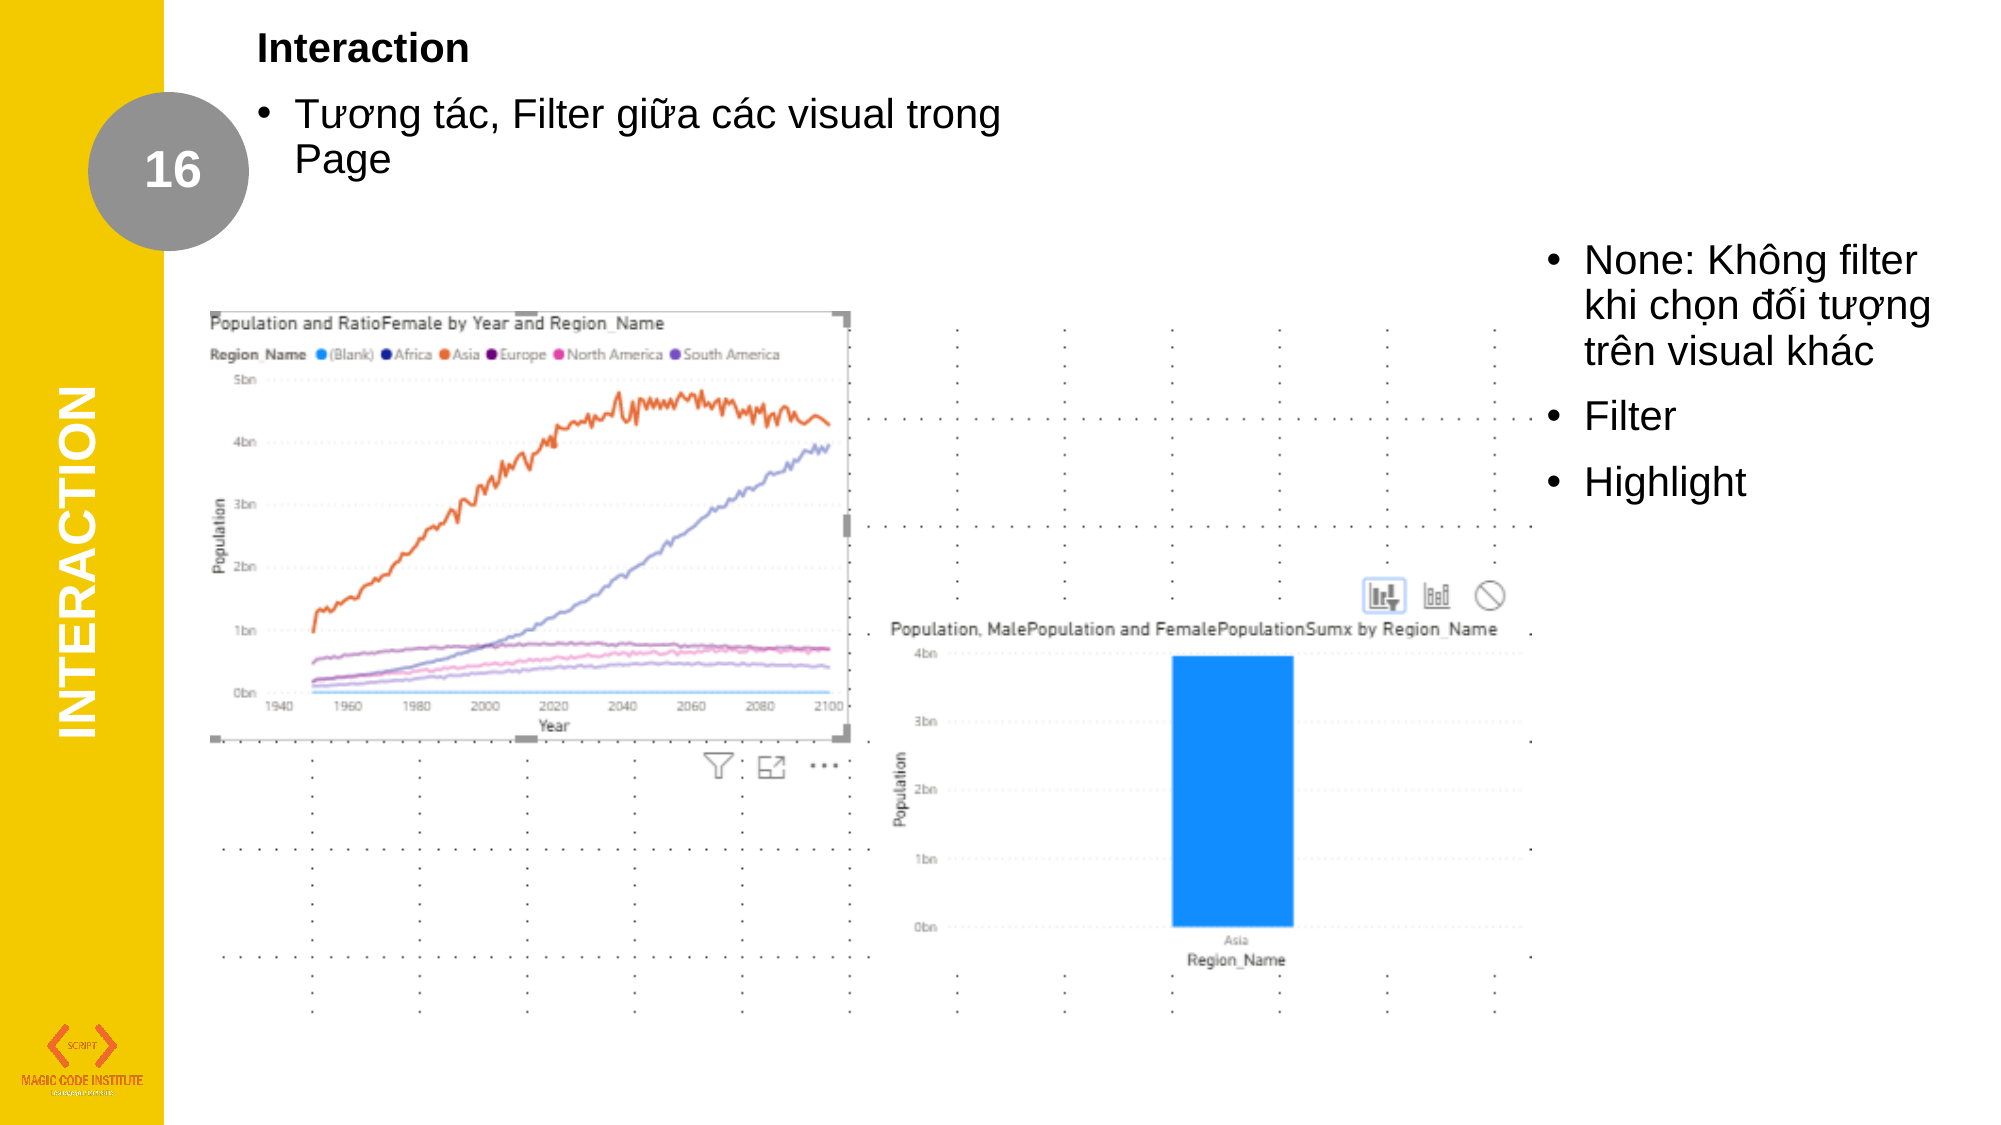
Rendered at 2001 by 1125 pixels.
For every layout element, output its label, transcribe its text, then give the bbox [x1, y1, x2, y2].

picture [10, 1019, 153, 1102]
picture [210, 311, 1532, 1019]
list Interaction Tương tác, Filter giữa các visual trong Page [241, 18, 1059, 311]
list 16 [137, 123, 210, 211]
list None: Không filter khi chọn đối tượng trên visual khác Filter Highlight [1531, 231, 1972, 1031]
list INTERACTION [31, 221, 133, 904]
